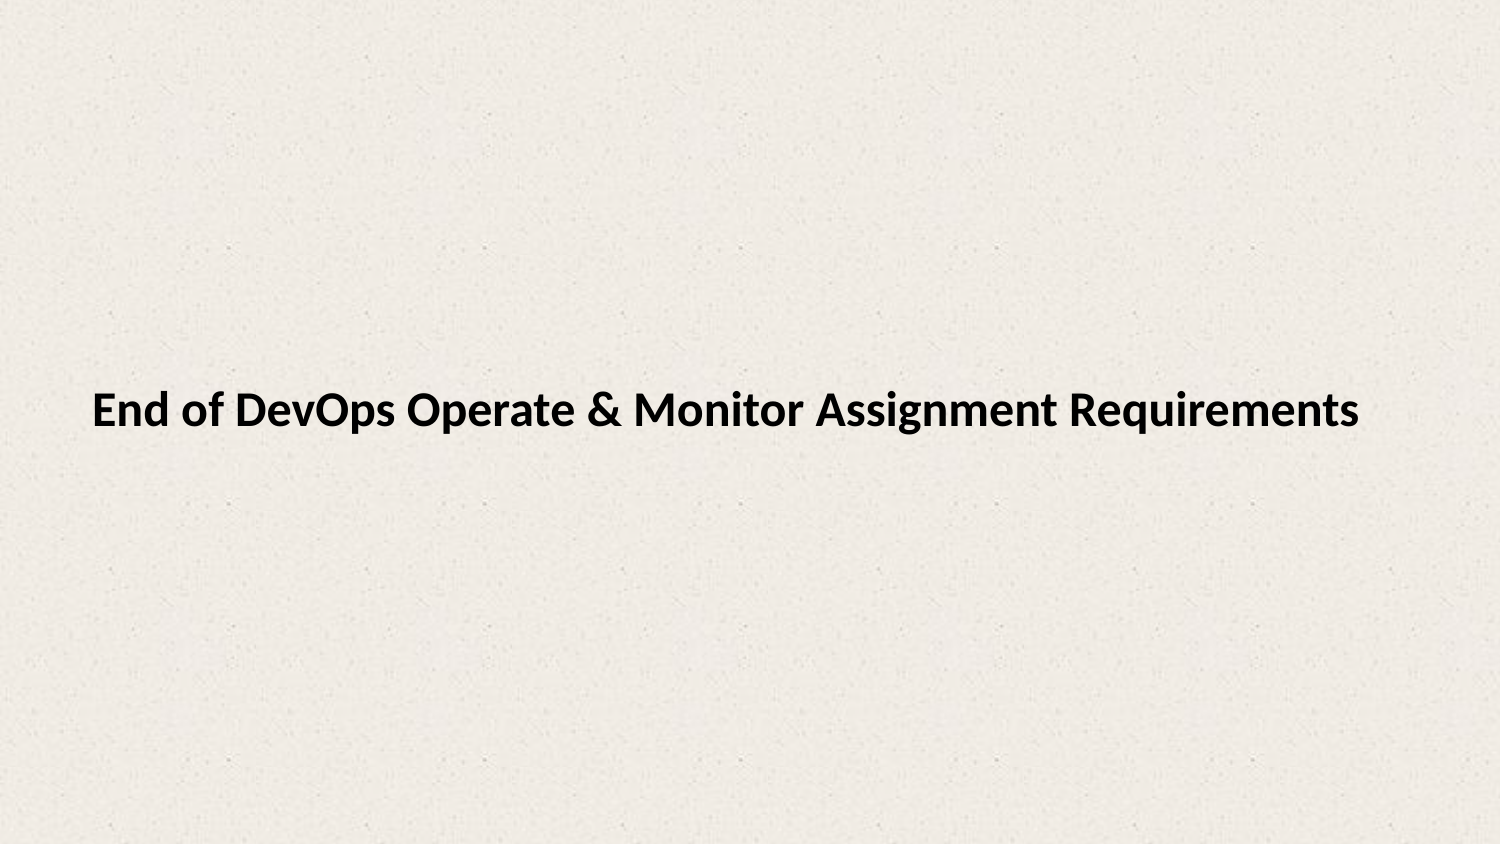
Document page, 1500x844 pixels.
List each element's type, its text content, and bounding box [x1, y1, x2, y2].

title [135, 17, 1403, 197]
text_box End of DevOps Operate & Monitor Assignment Requirements [77, 369, 1423, 489]
